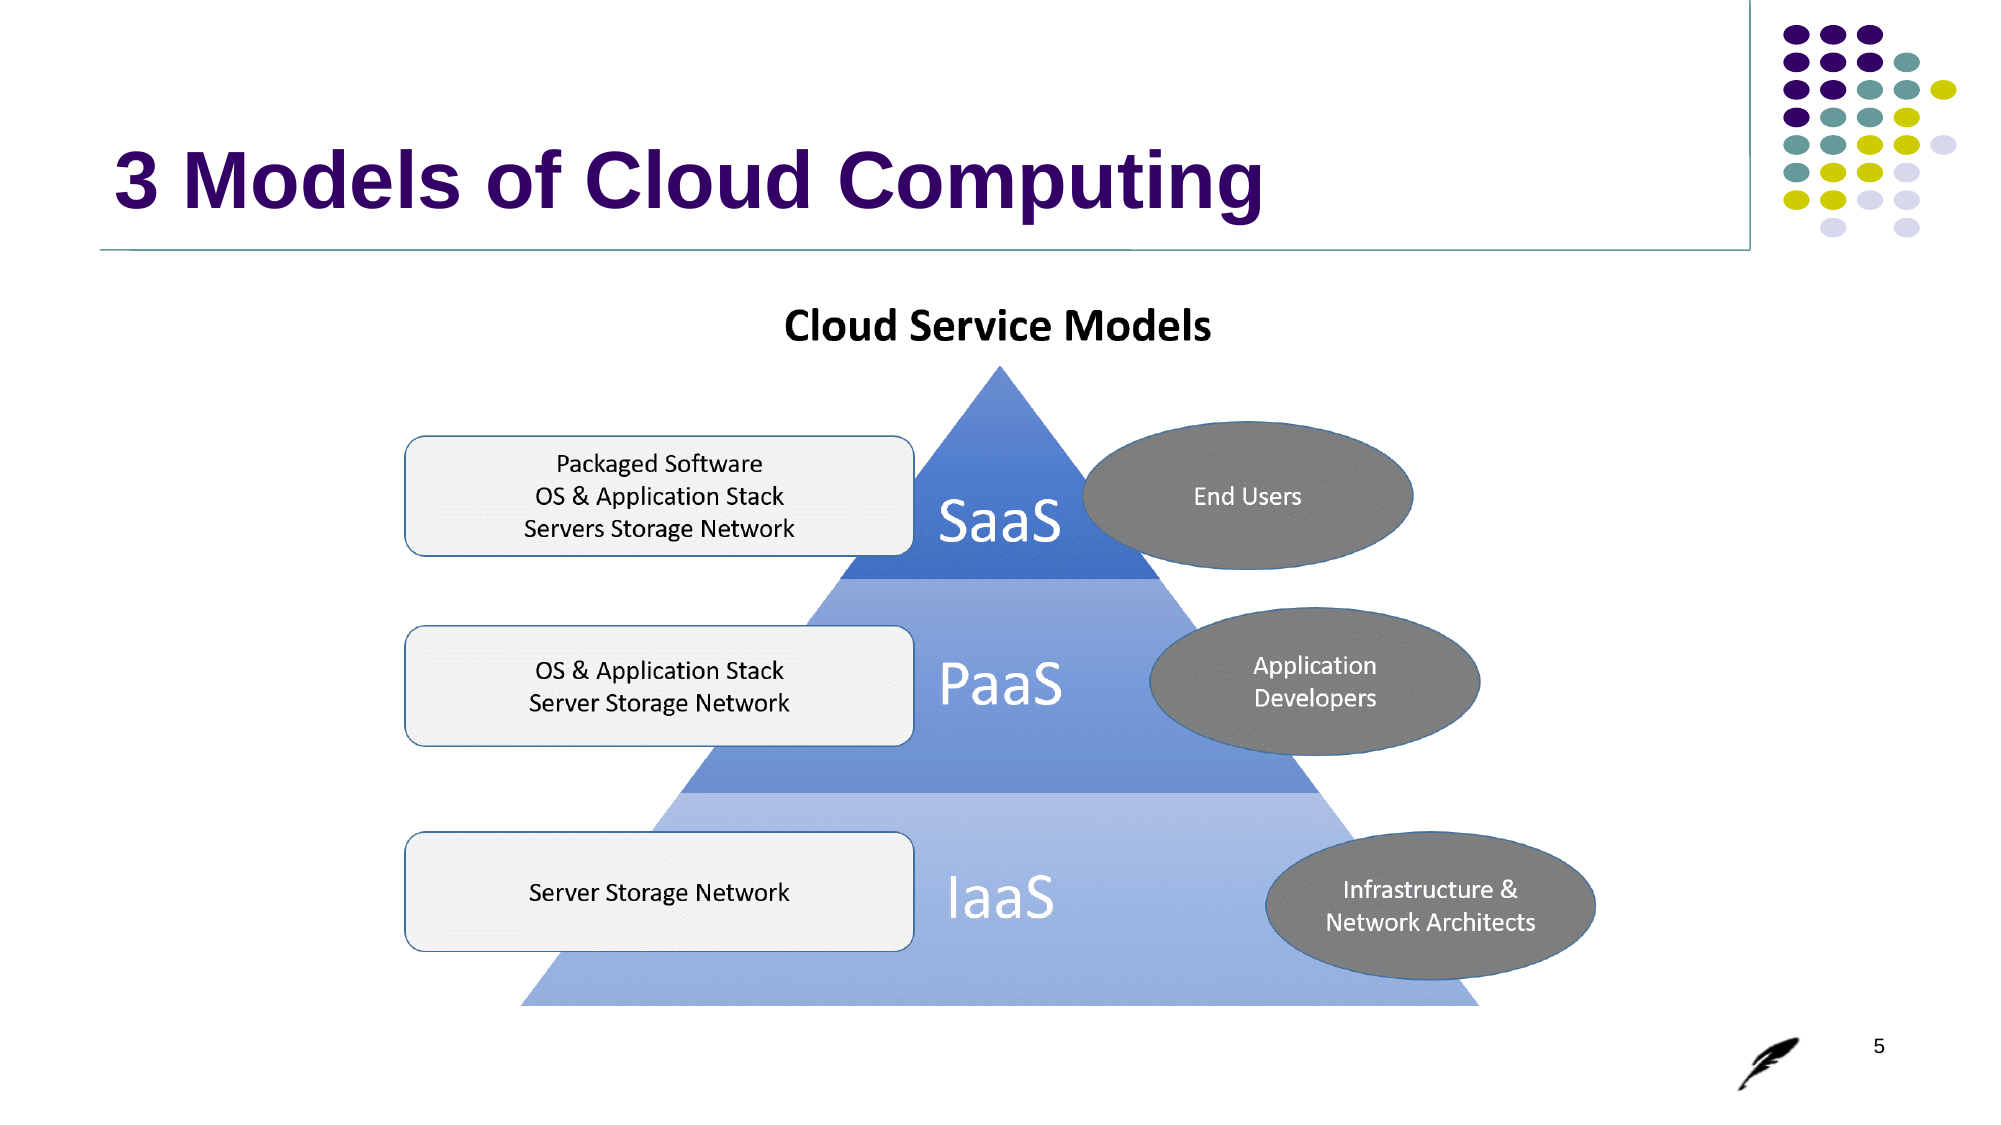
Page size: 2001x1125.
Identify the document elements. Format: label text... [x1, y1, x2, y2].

title 3 Models of Cloud Computing [99, 20, 1750, 233]
slide_number 5 [1433, 1025, 1900, 1100]
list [404, 282, 1596, 1006]
